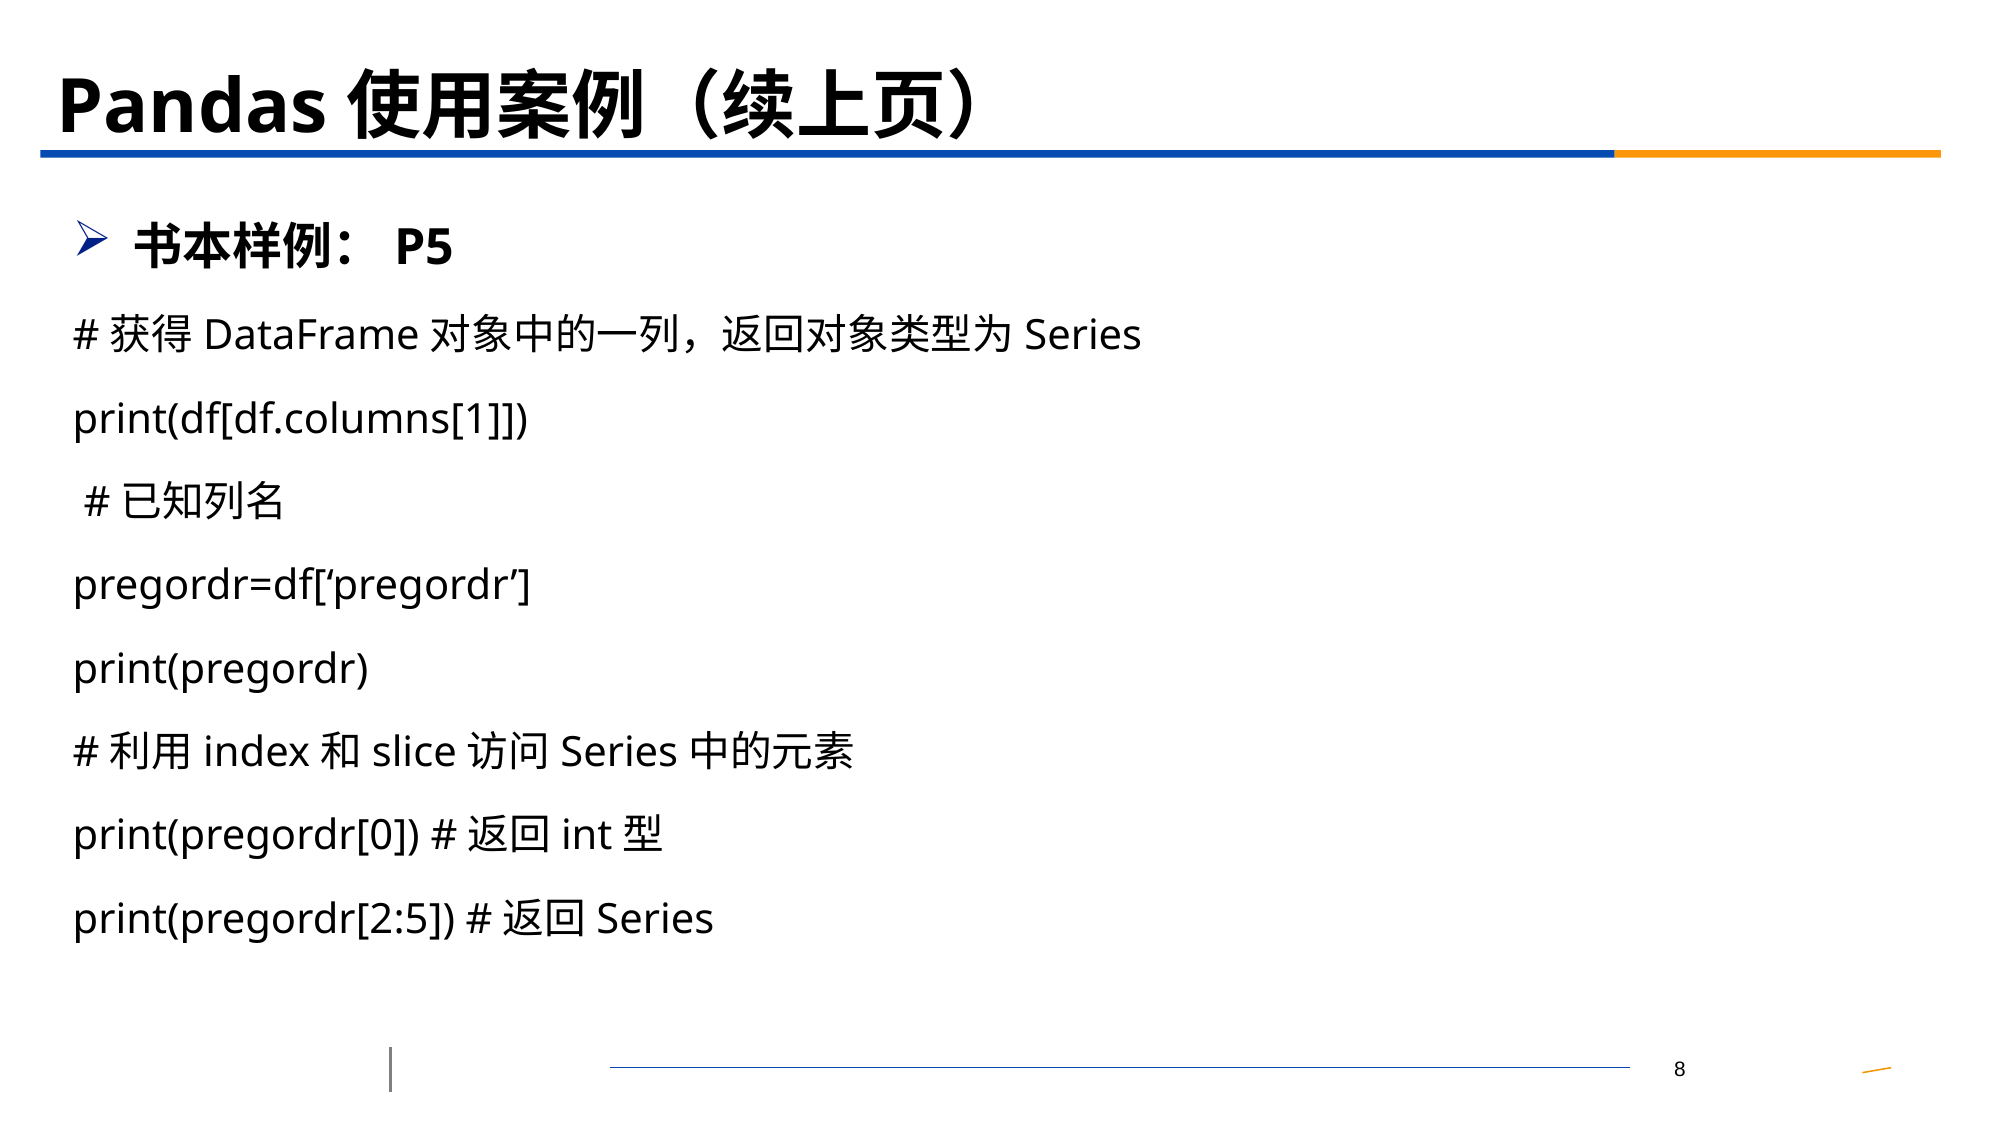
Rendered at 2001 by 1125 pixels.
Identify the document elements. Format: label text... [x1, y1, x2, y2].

list 书本样例：P5 #获得DataFrame对象中的一列，返回对象类型为Series print(df[df.columns[1]]) #已知列名 pregordr=df[‘pregordr’] print(pregordr) #利用index和slice访问Series中的元素 print(pregordr[0]) #返回int型 print(pregordr[2:5]) #返回Series [57, 177, 1880, 1079]
title Pandas使用案例（续上页） [41, 58, 1842, 146]
